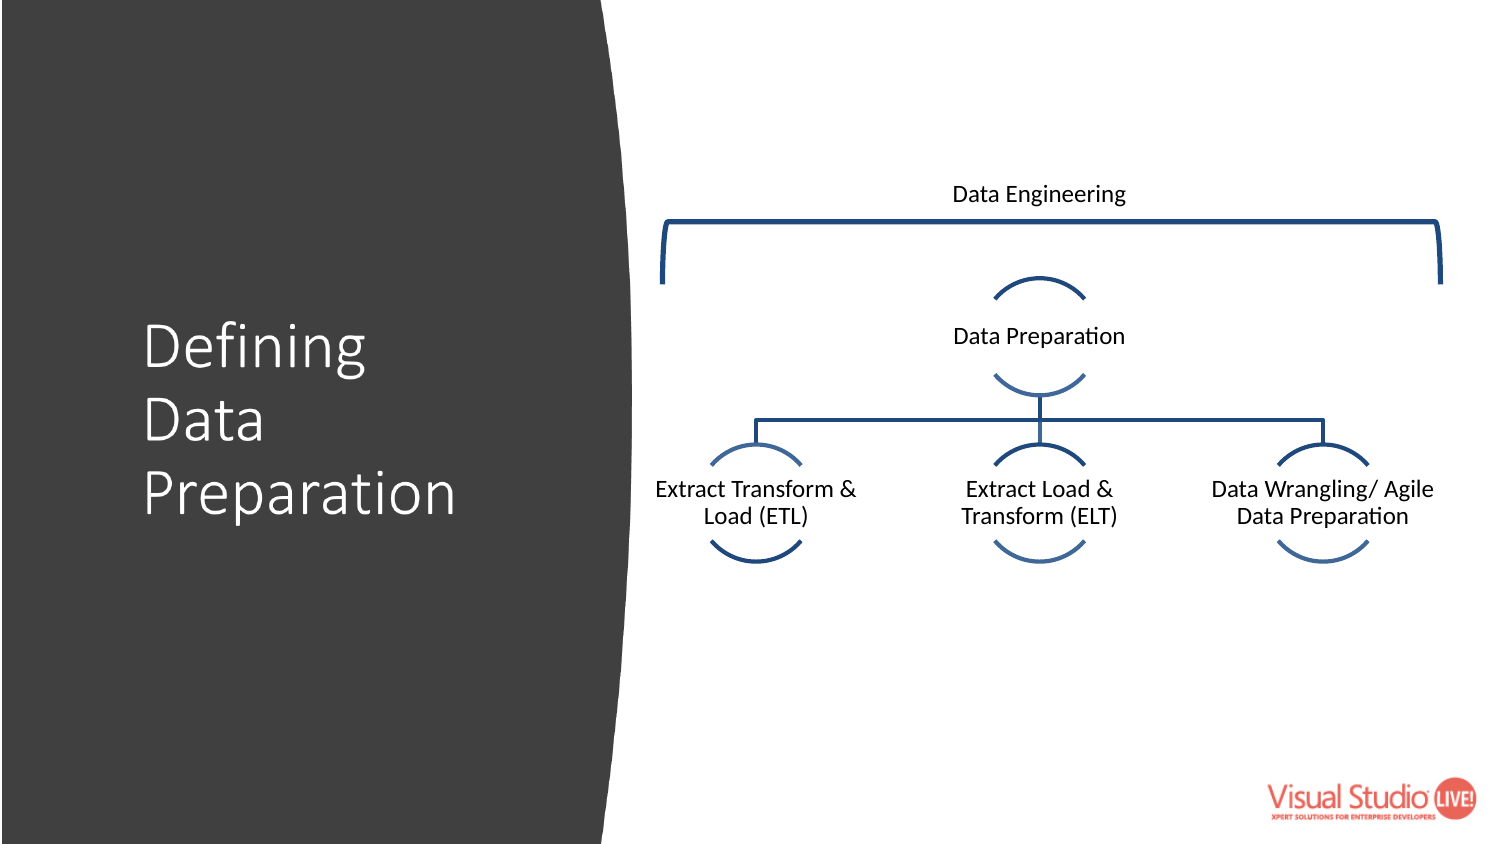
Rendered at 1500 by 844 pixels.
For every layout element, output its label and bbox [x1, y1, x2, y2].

picture [0, 0, 1500, 844]
list [644, 57, 1441, 783]
